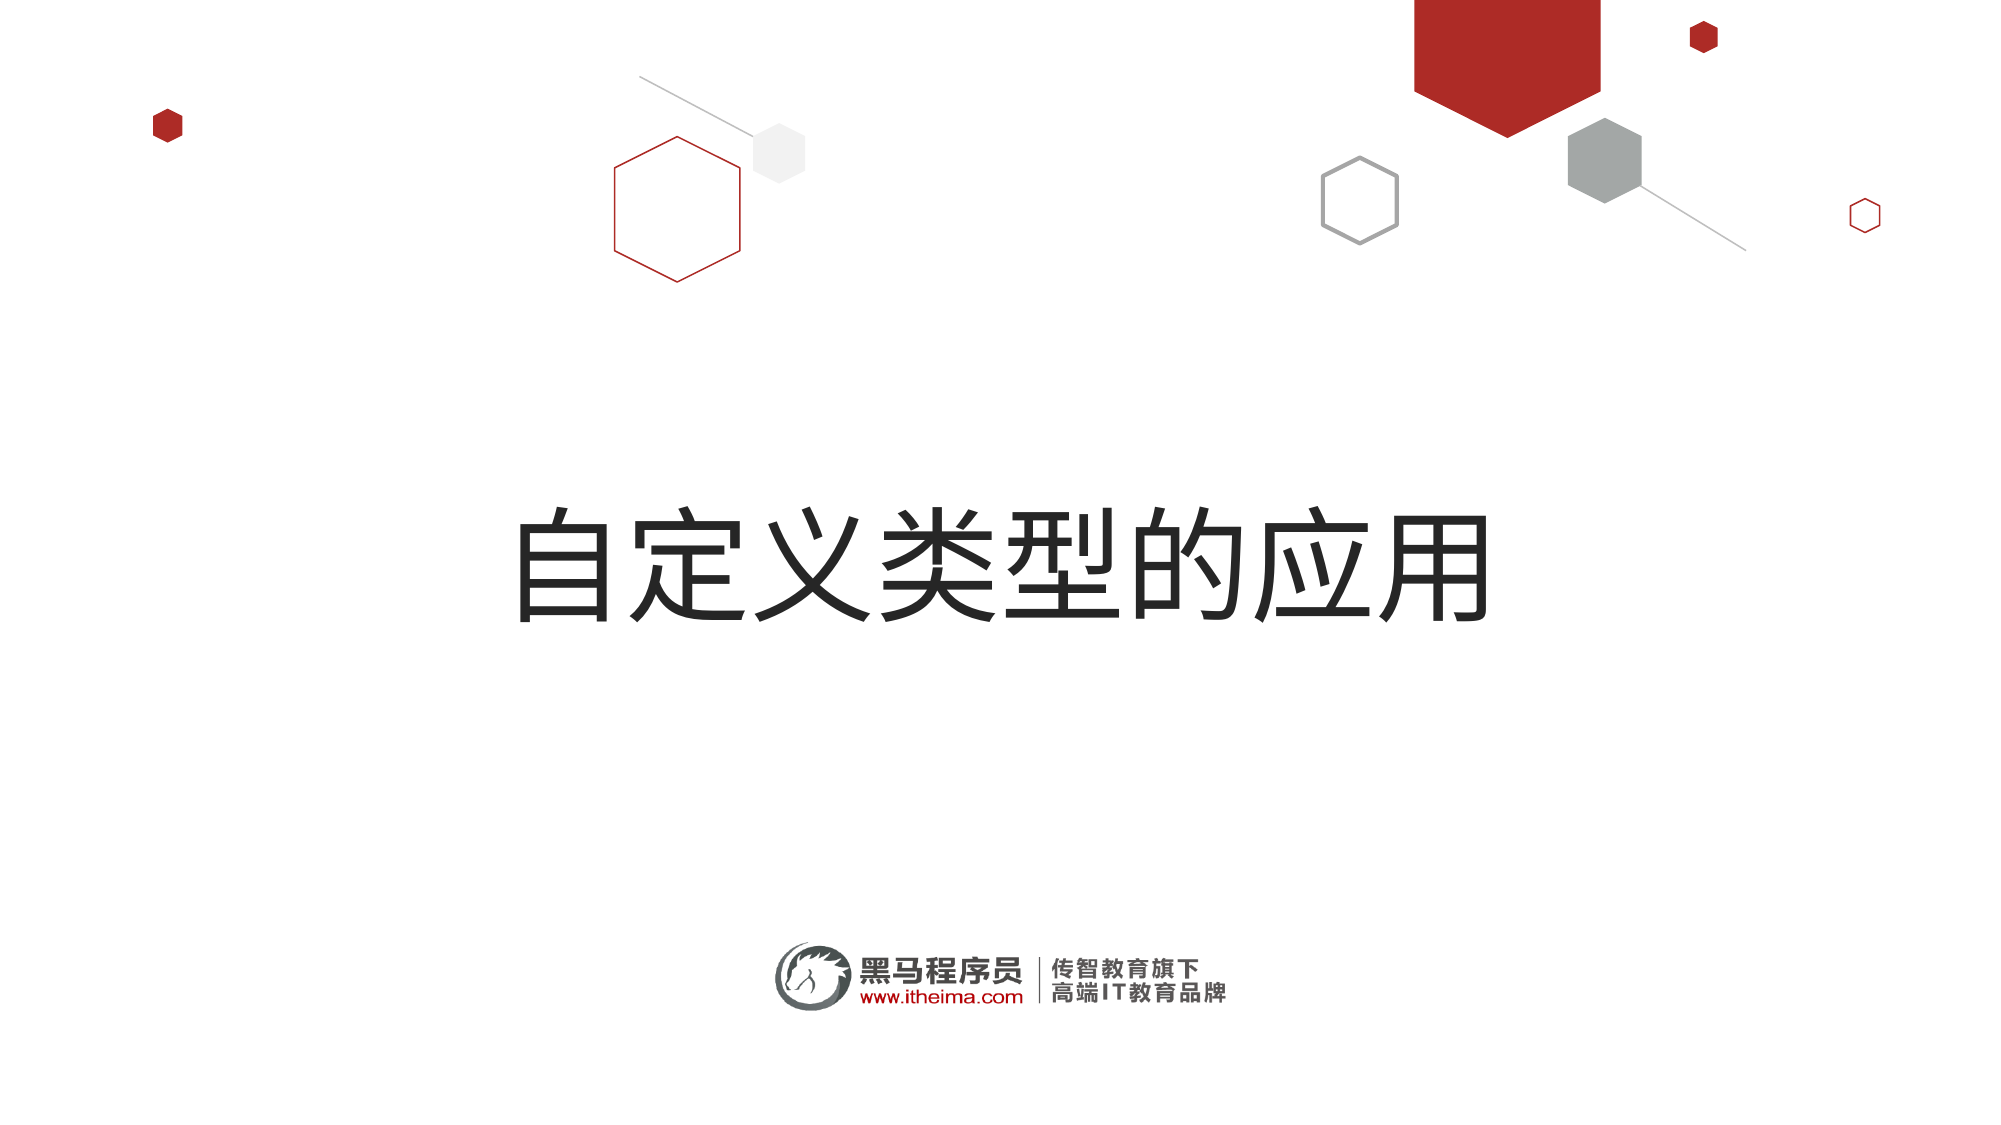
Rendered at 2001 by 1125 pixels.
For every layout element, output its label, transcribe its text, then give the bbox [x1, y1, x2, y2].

picture [774, 939, 1226, 1013]
title 自定义类型的应用 [135, 467, 1865, 658]
